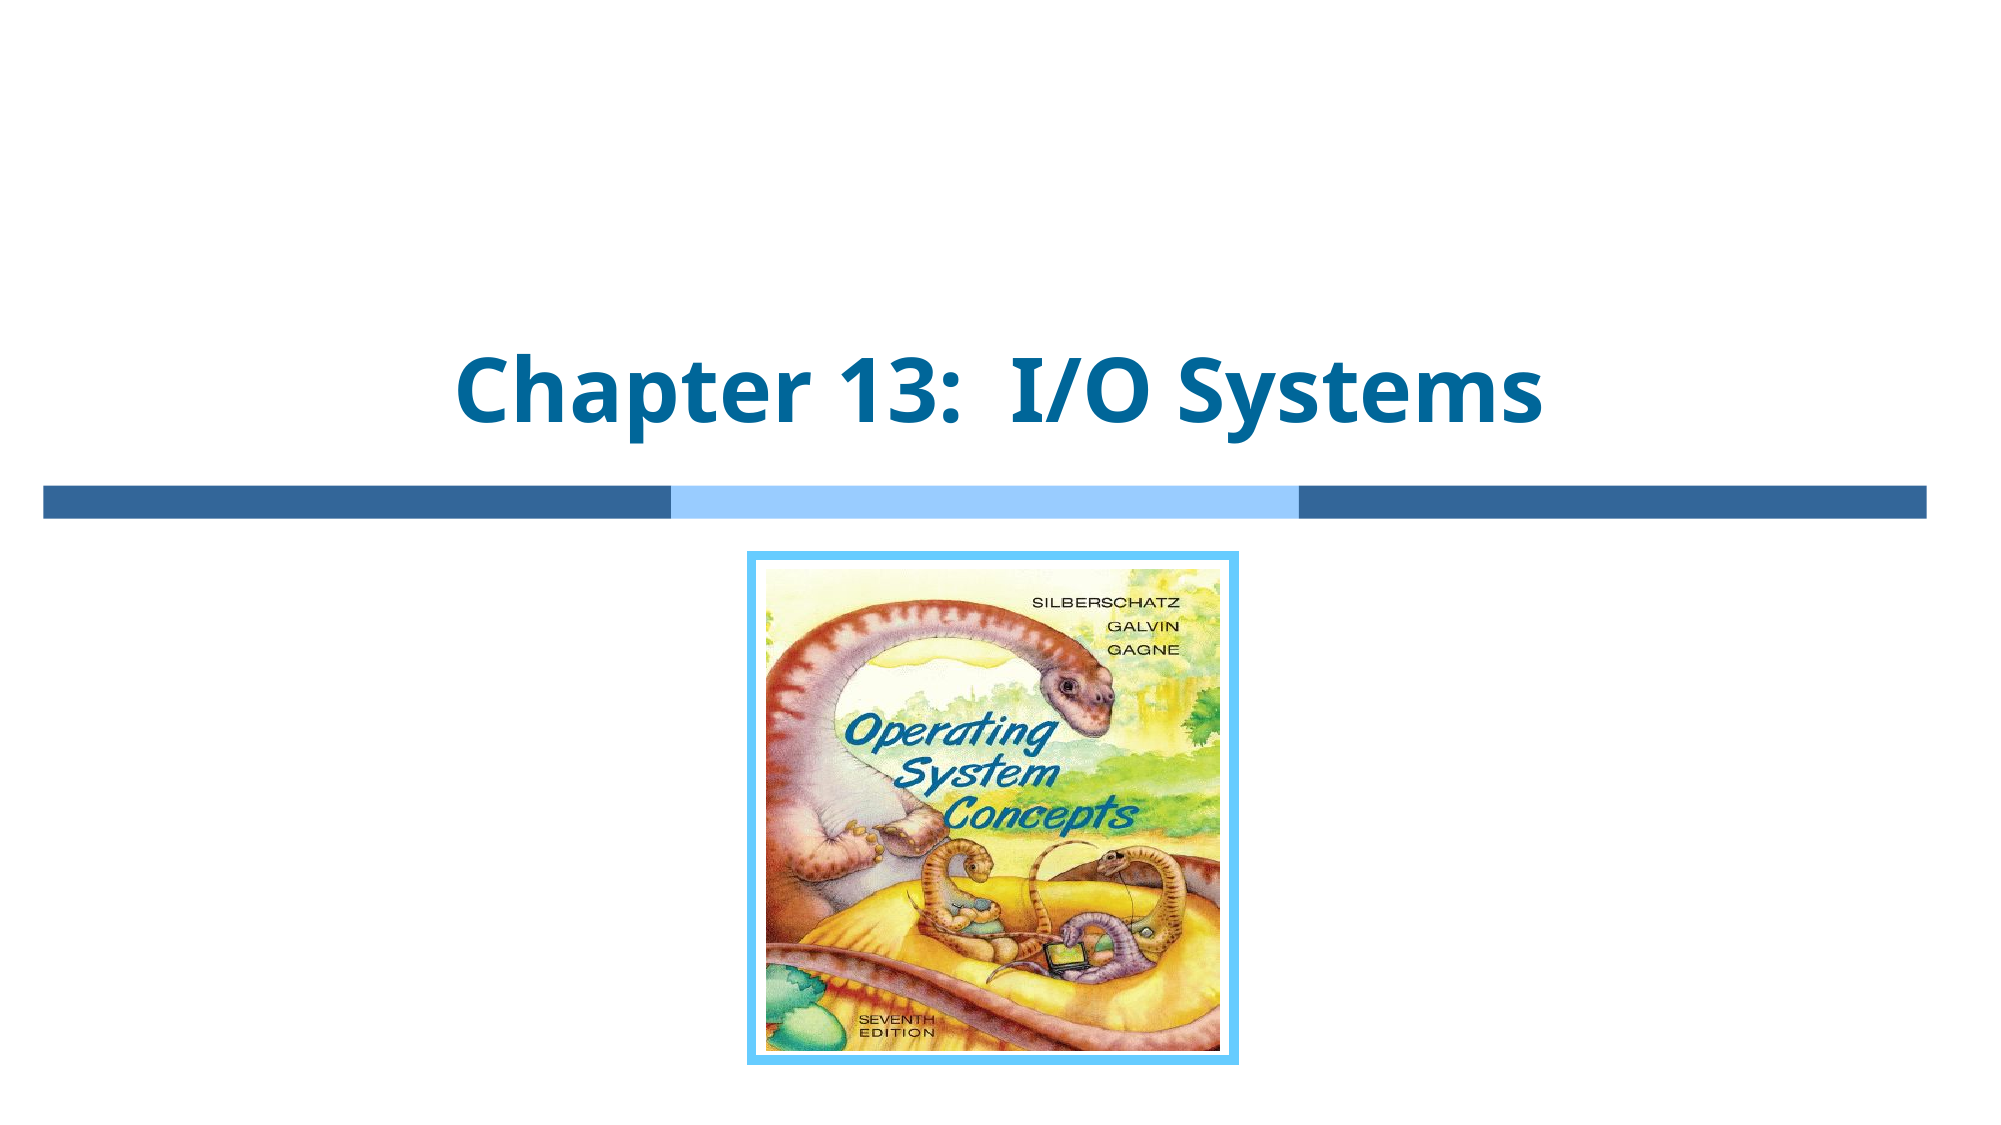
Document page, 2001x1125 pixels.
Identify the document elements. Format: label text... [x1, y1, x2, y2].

title Chapter 13: I/O Systems [362, 132, 1638, 449]
picture [766, 569, 1220, 1051]
